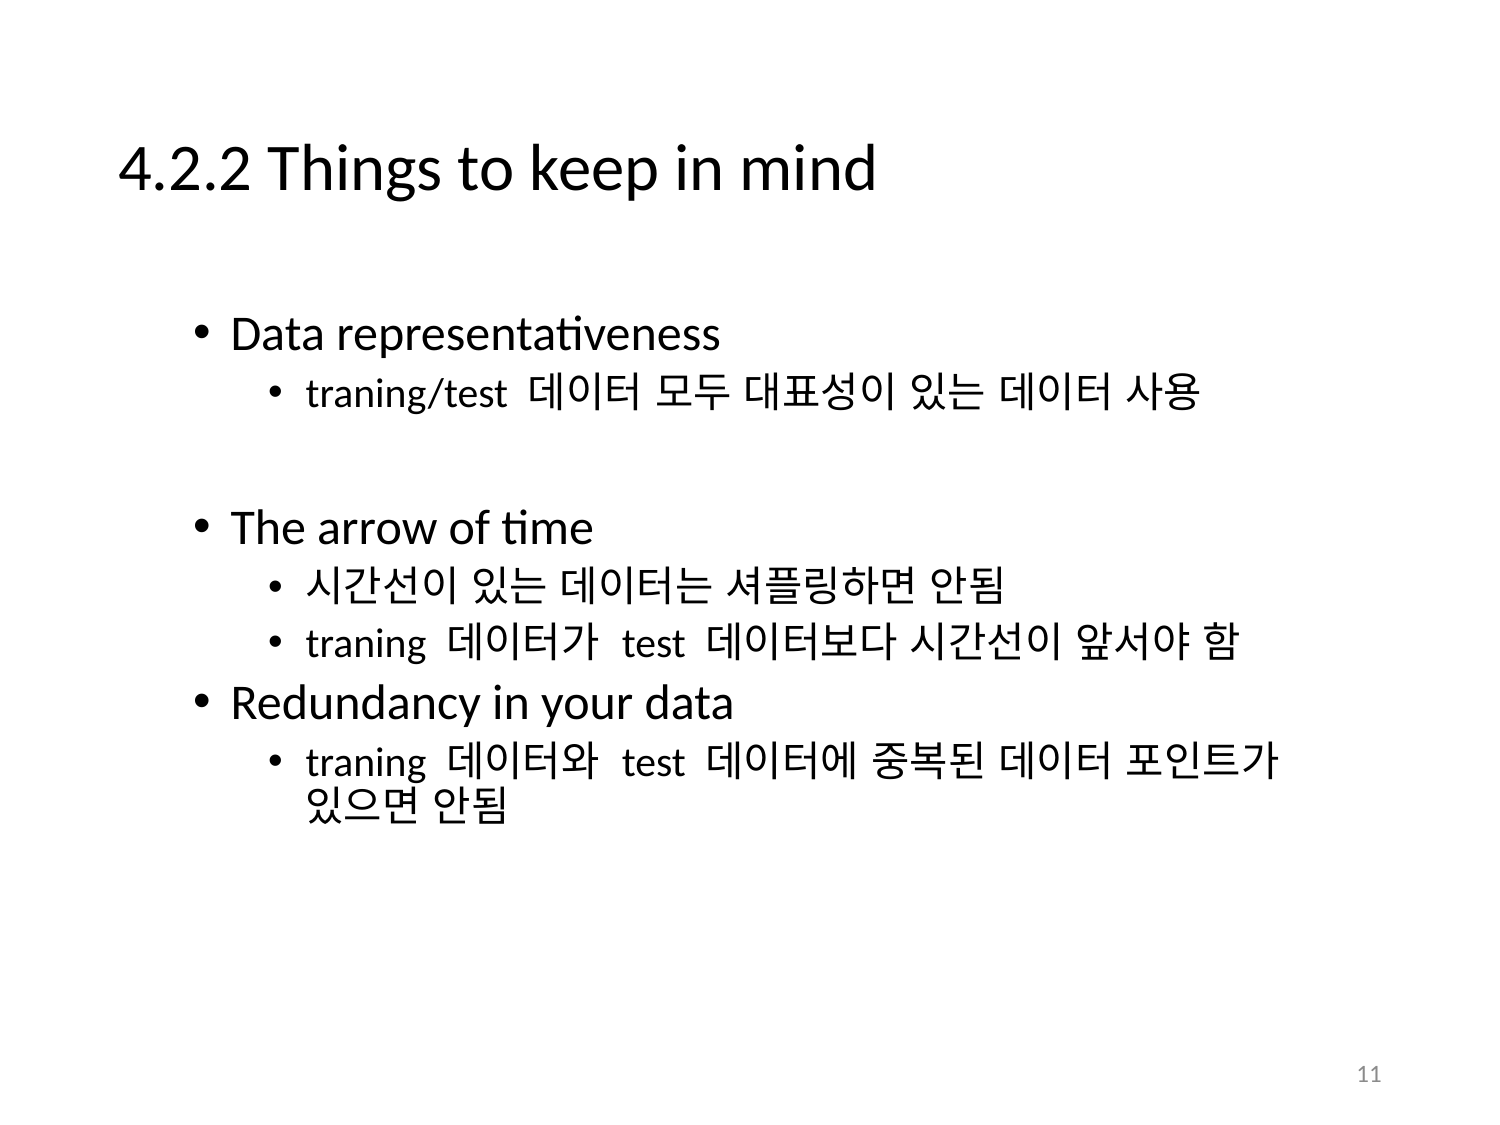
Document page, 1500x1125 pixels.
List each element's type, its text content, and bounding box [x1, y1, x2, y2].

title 4.2.2 Things to keep in mind [103, 59, 1397, 278]
slide_number 11 [1059, 1042, 1397, 1103]
list Data representativeness traning/test 데이터 모두 대표성이 있는 데이터 사용 The arrow of time 시간선이 있는 데이터는 셔플링하면 안됨 traning 데이터가 test 데이터보다 시간선이 앞서야 함 Redundancy in your data traning 데이터와 test 데이터에 중복된 데이터 포인트가 있으면 안됨 [103, 299, 1397, 1014]
